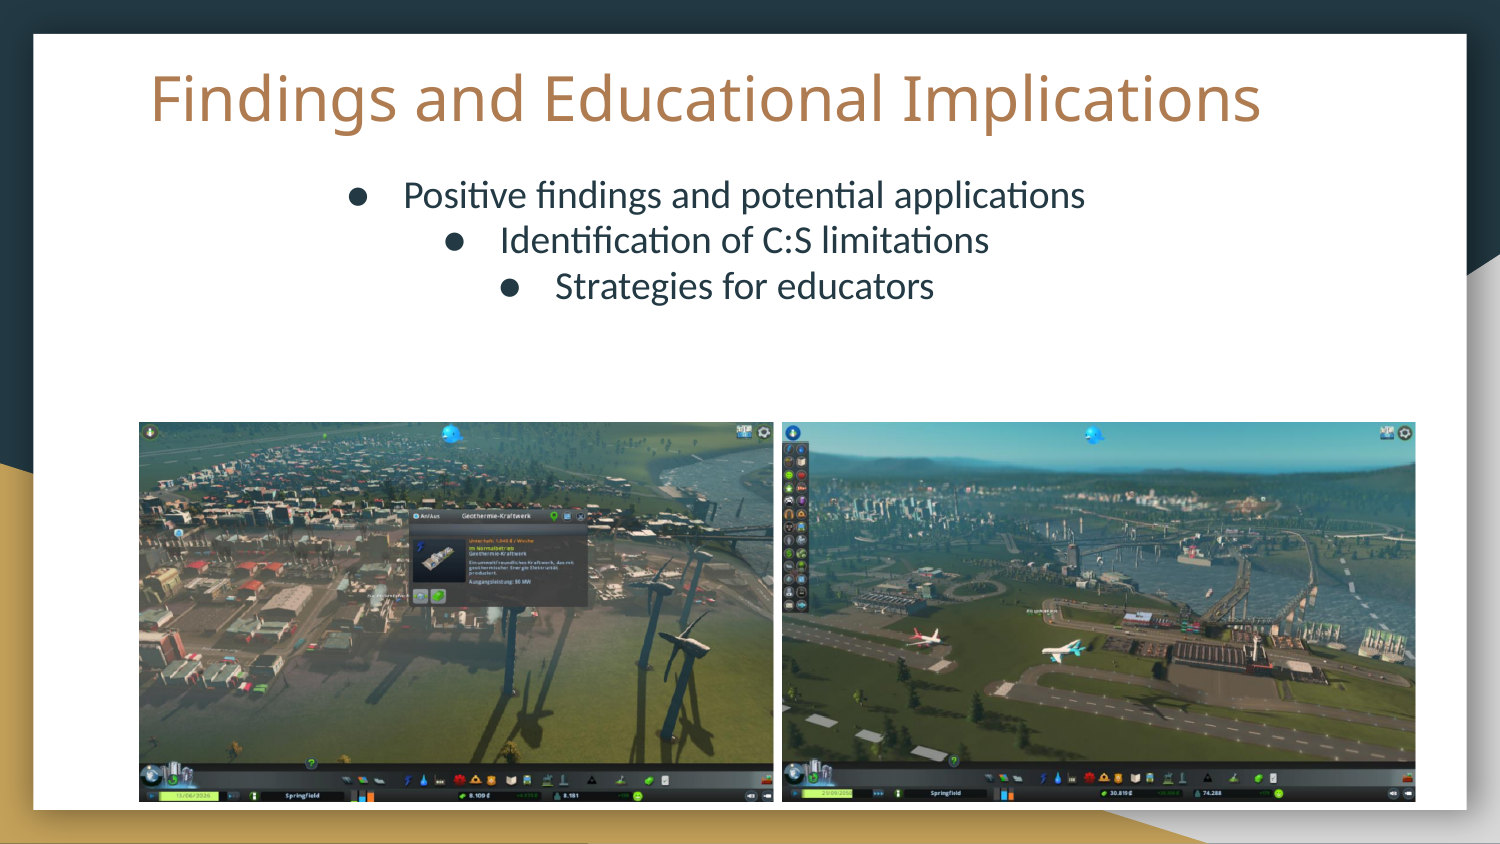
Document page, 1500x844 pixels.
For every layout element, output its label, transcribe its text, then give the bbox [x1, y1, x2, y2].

picture [139, 421, 774, 802]
picture [781, 421, 1416, 802]
list Positive findings and potential applications Identification of C:S limitations Strategies for educators [134, 157, 1281, 426]
title Findings and Educational Implications [134, 39, 1366, 197]
